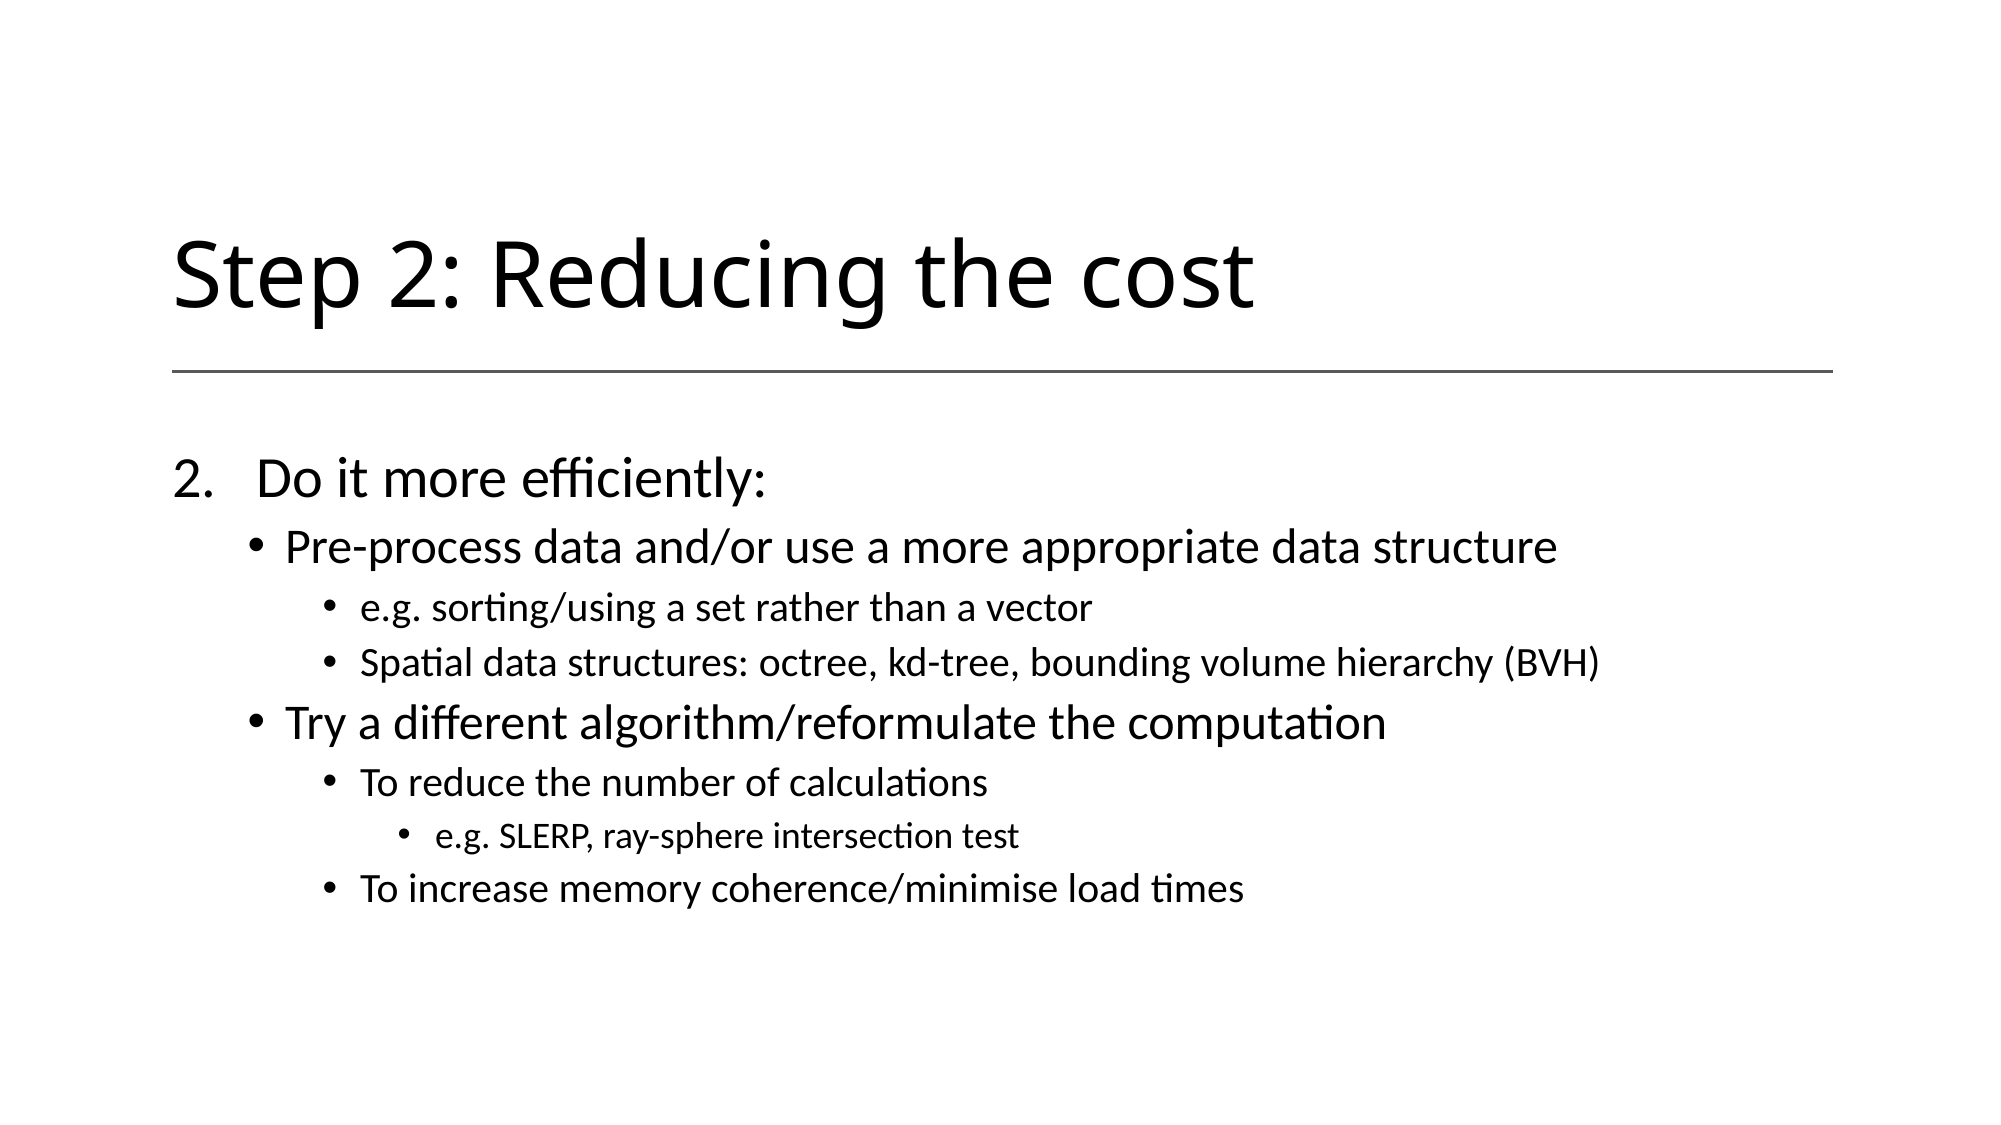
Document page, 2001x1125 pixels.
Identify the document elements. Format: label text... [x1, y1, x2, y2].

list 2. Do it more efficiently: Pre-process data and/or use a more appropriate data structure e.g. sorting/using a set rather than a vector Spatial data structures: octree, kd-tree, bounding volume hierarchy (BVH) Try a different algorithm/reformulate the computation To reduce the number of calculations e.g. SLERP, ray-sphere intersection test To increase memory coherence/minimise load times [157, 440, 1844, 1125]
title Step 2: Reducing the cost [157, 160, 1895, 335]
